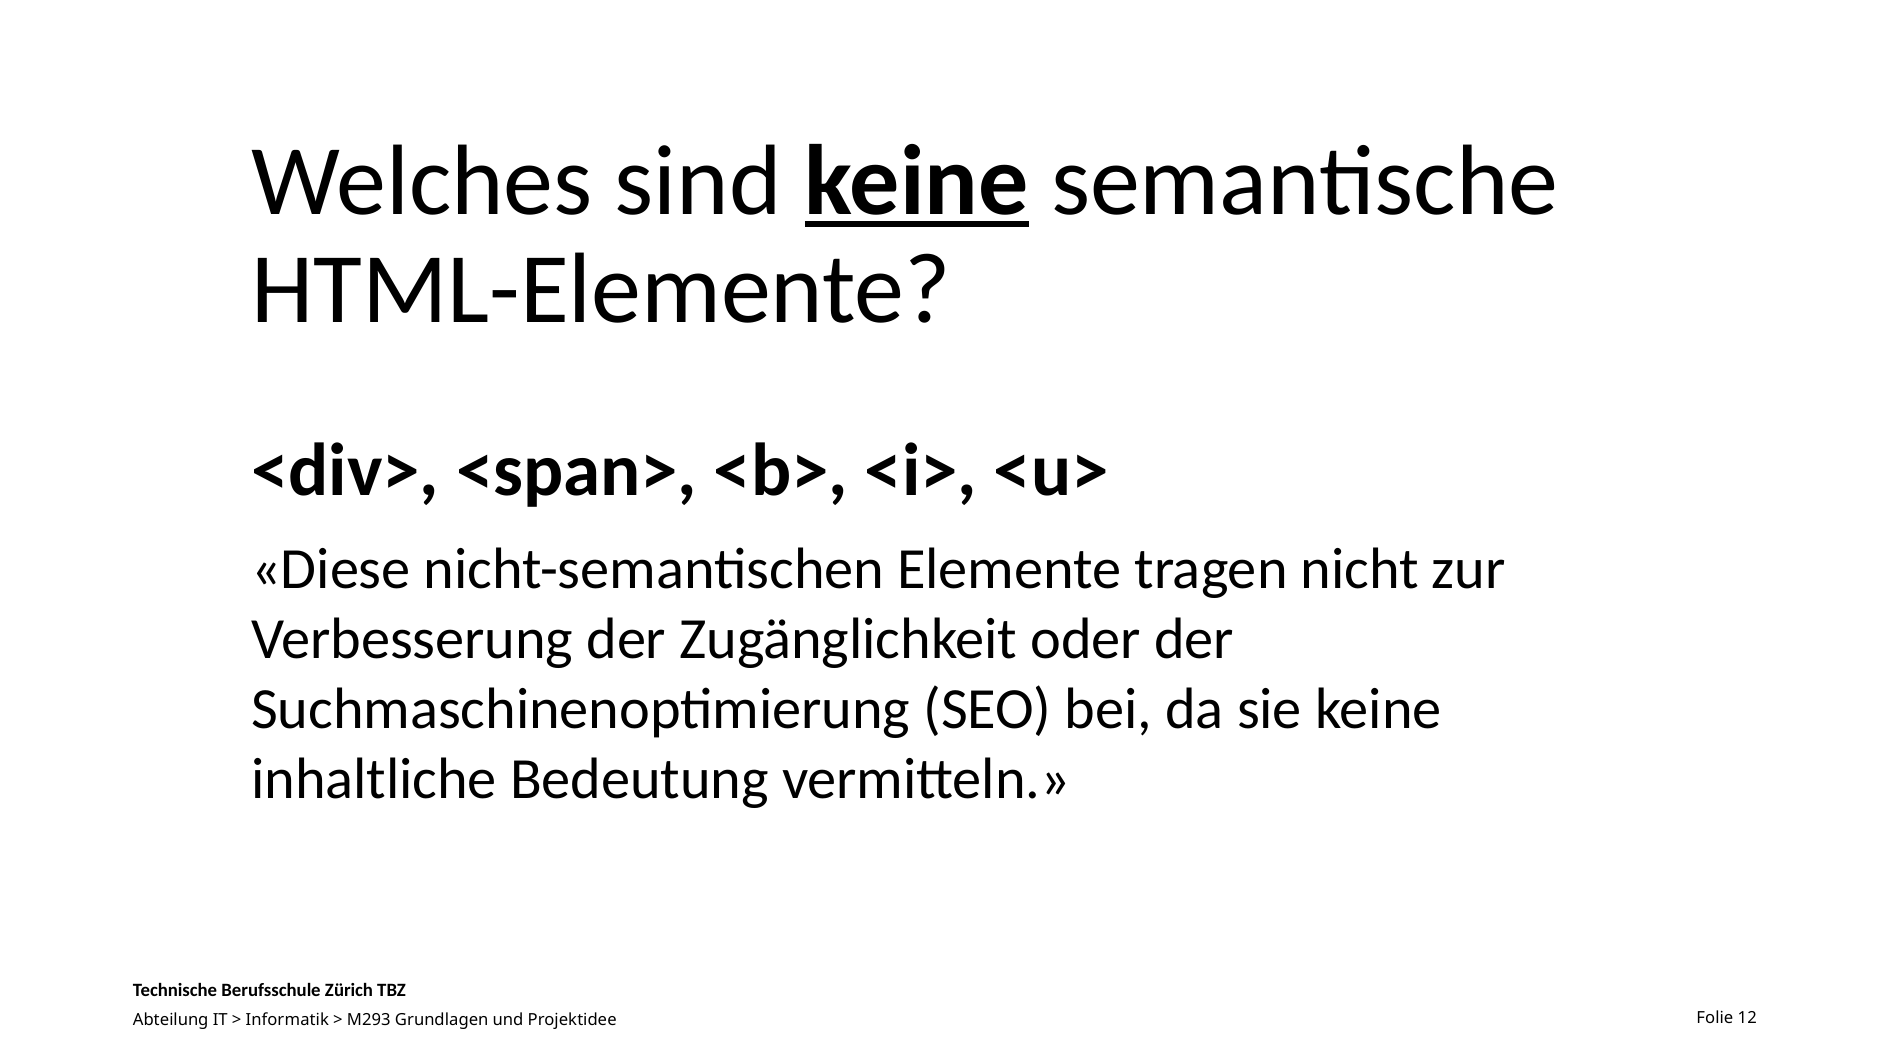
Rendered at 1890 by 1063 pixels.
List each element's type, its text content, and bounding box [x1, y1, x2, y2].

slide_number Folie 12 [944, 1003, 1772, 1034]
footer Abteilung IT > Informatik > M293 Grundlagen und Projektidee [118, 1003, 944, 1034]
title Welches sind keine semantische HTML-Elemente? [236, 118, 1654, 355]
subtitle <div>, <span>, <b>, <i>, <u> «Diese nicht-semantischen Elemente tragen nicht zur Verbesserung der Zugänglichkeit oder der Suchmaschinenoptimierung (SEO) bei, da sie keine inhaltliche Bedeutung vermitteln.» [236, 413, 1654, 945]
